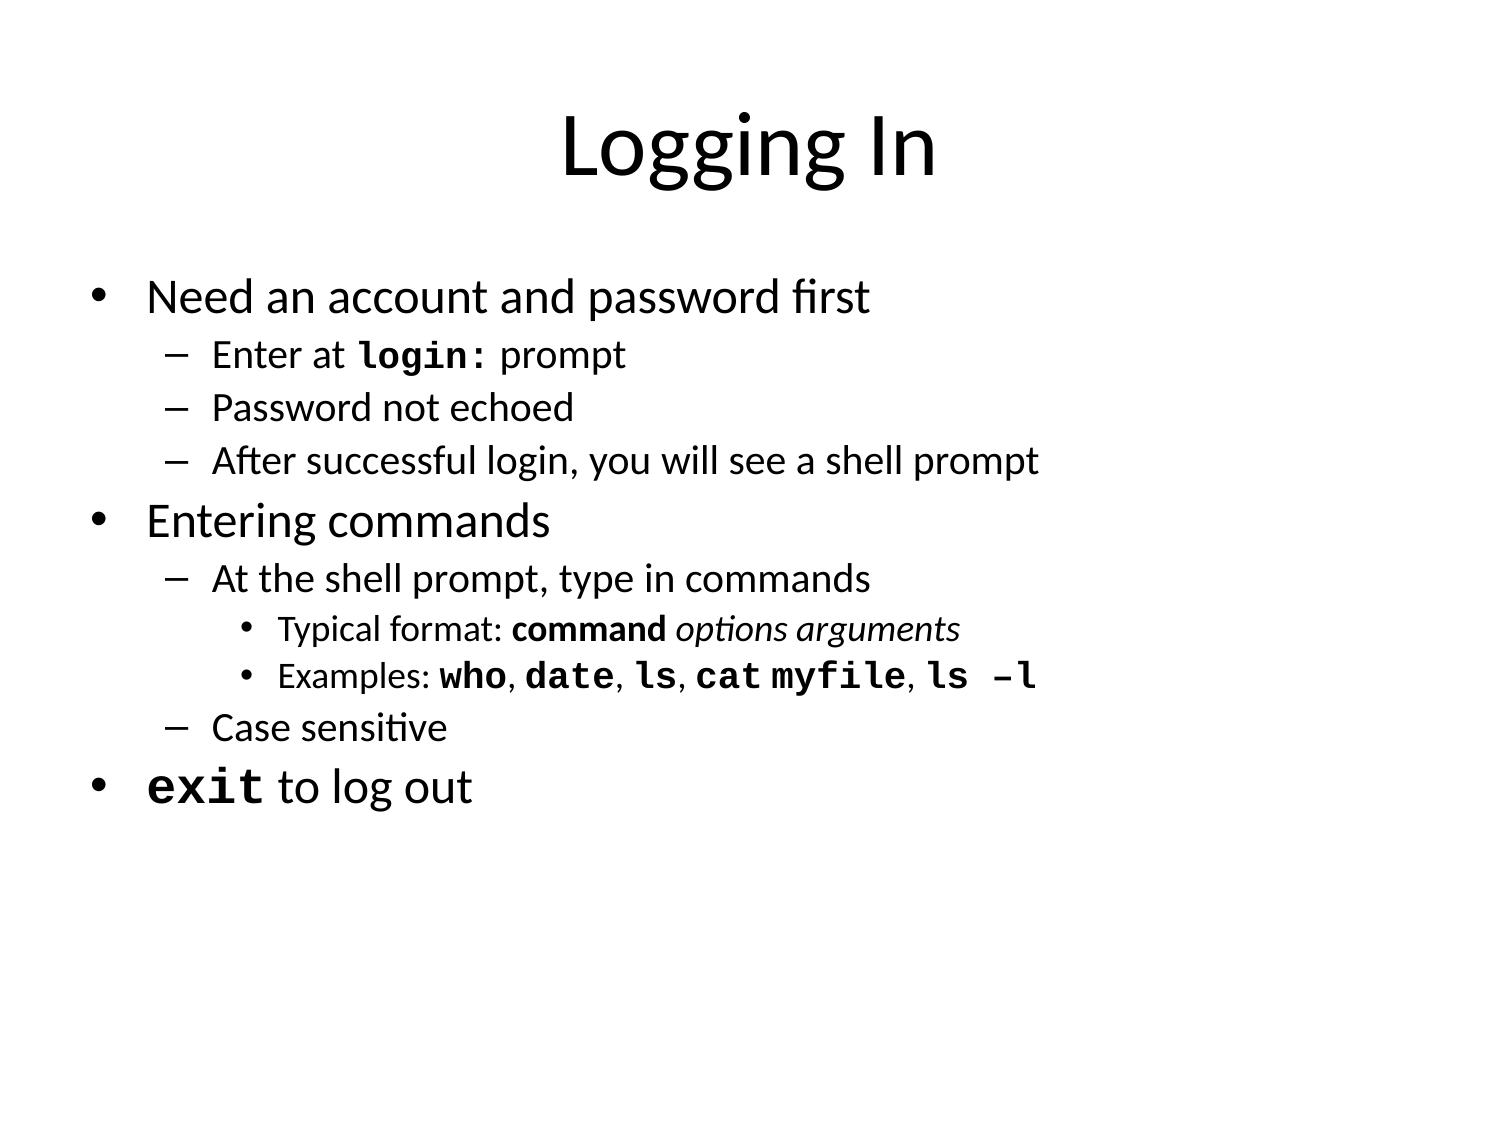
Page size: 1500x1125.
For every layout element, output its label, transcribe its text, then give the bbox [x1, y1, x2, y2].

title Logging In [75, 45, 1425, 233]
list Need an account and password first Enter at login: prompt Password not echoed After successful login, you will see a shell prompt Entering commands At the shell prompt, type in commands Typical format: command options arguments Examples: who, date, ls, cat myfile, ls –l Case sensitive exit to log out [75, 262, 1425, 1005]
